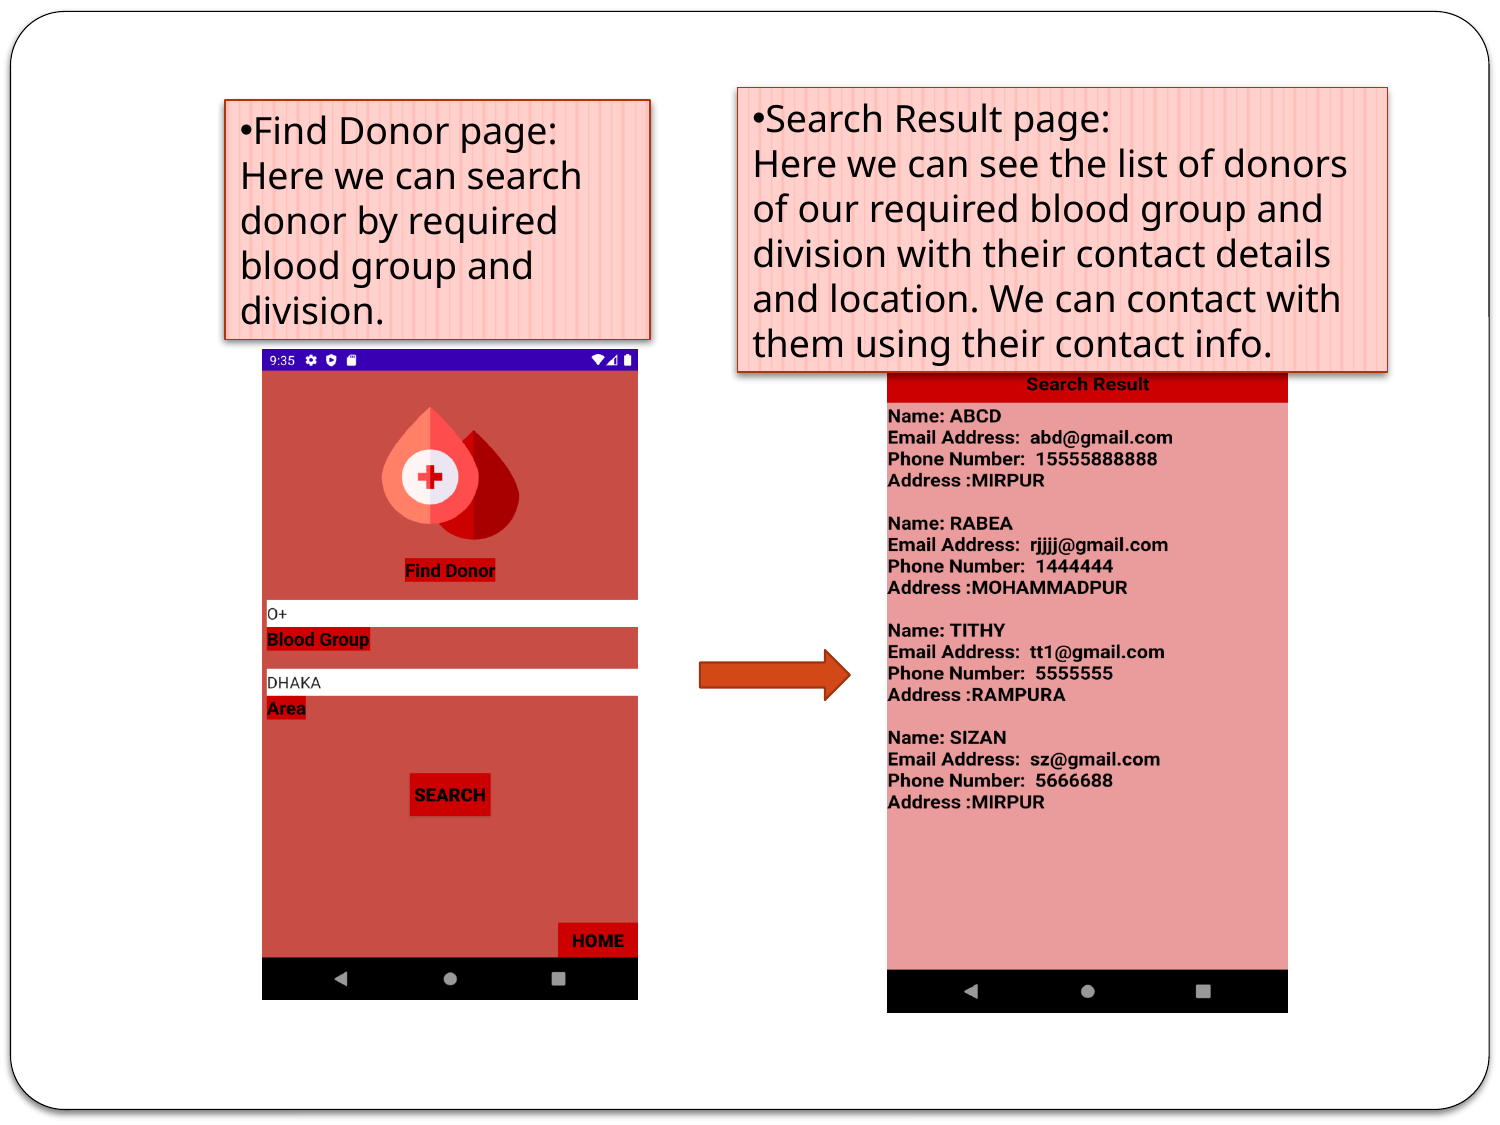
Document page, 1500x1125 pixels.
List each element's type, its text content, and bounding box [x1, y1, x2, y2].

picture [887, 349, 1288, 1013]
picture [262, 349, 638, 1001]
text_box Search Result page: Here we can see the list of donors of our required blood group and division with their contact details and location. We can contact with them using their contact info. [737, 87, 1388, 373]
text_box Find Donor page: Here we can search donor by required blood group and division. [224, 99, 651, 340]
text_box [698, 649, 851, 701]
